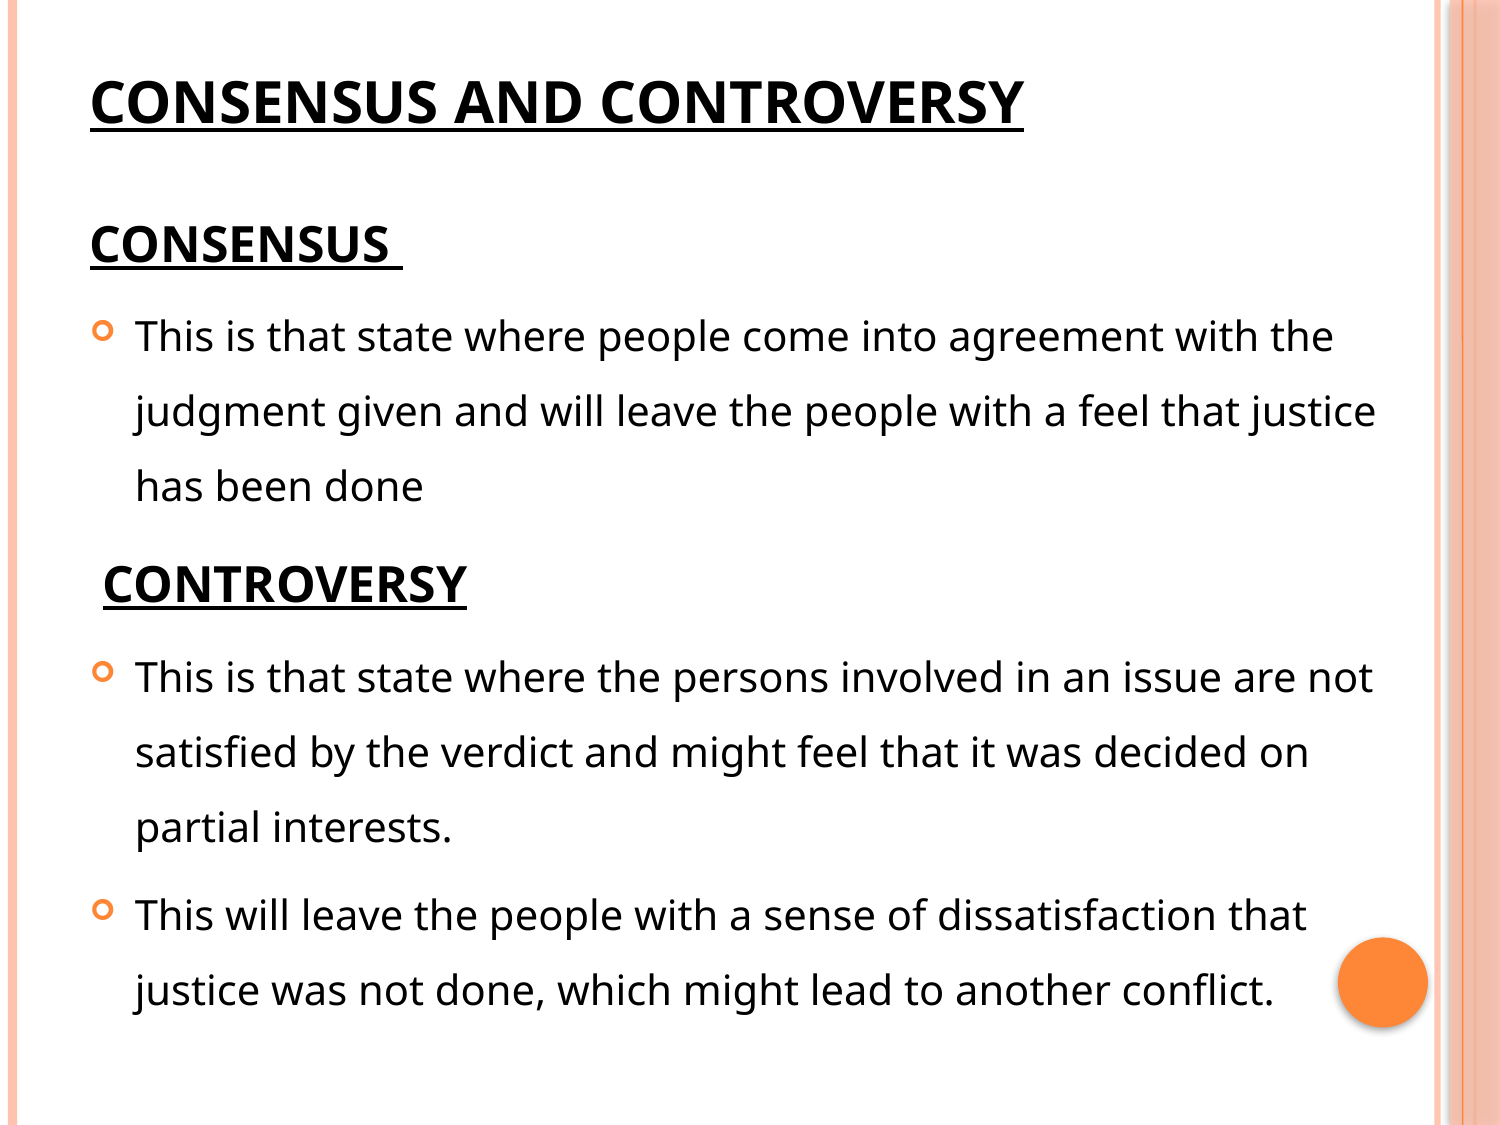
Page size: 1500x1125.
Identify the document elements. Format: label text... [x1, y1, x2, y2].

title CONSENSUS AND CONTROVERSY [75, 45, 1300, 174]
list CONSENSUS This is that state where people come into agreement with the judgment given and will leave the people with a feel that justice has been done CONTROVERSY This is that state where the persons involved in an issue are not satisfied by the verdict and might feel that it was decided on partial interests. This will leave the people with a sense of dissatisfaction that justice was not done, which might lead to another conflict. [75, 174, 1425, 1088]
